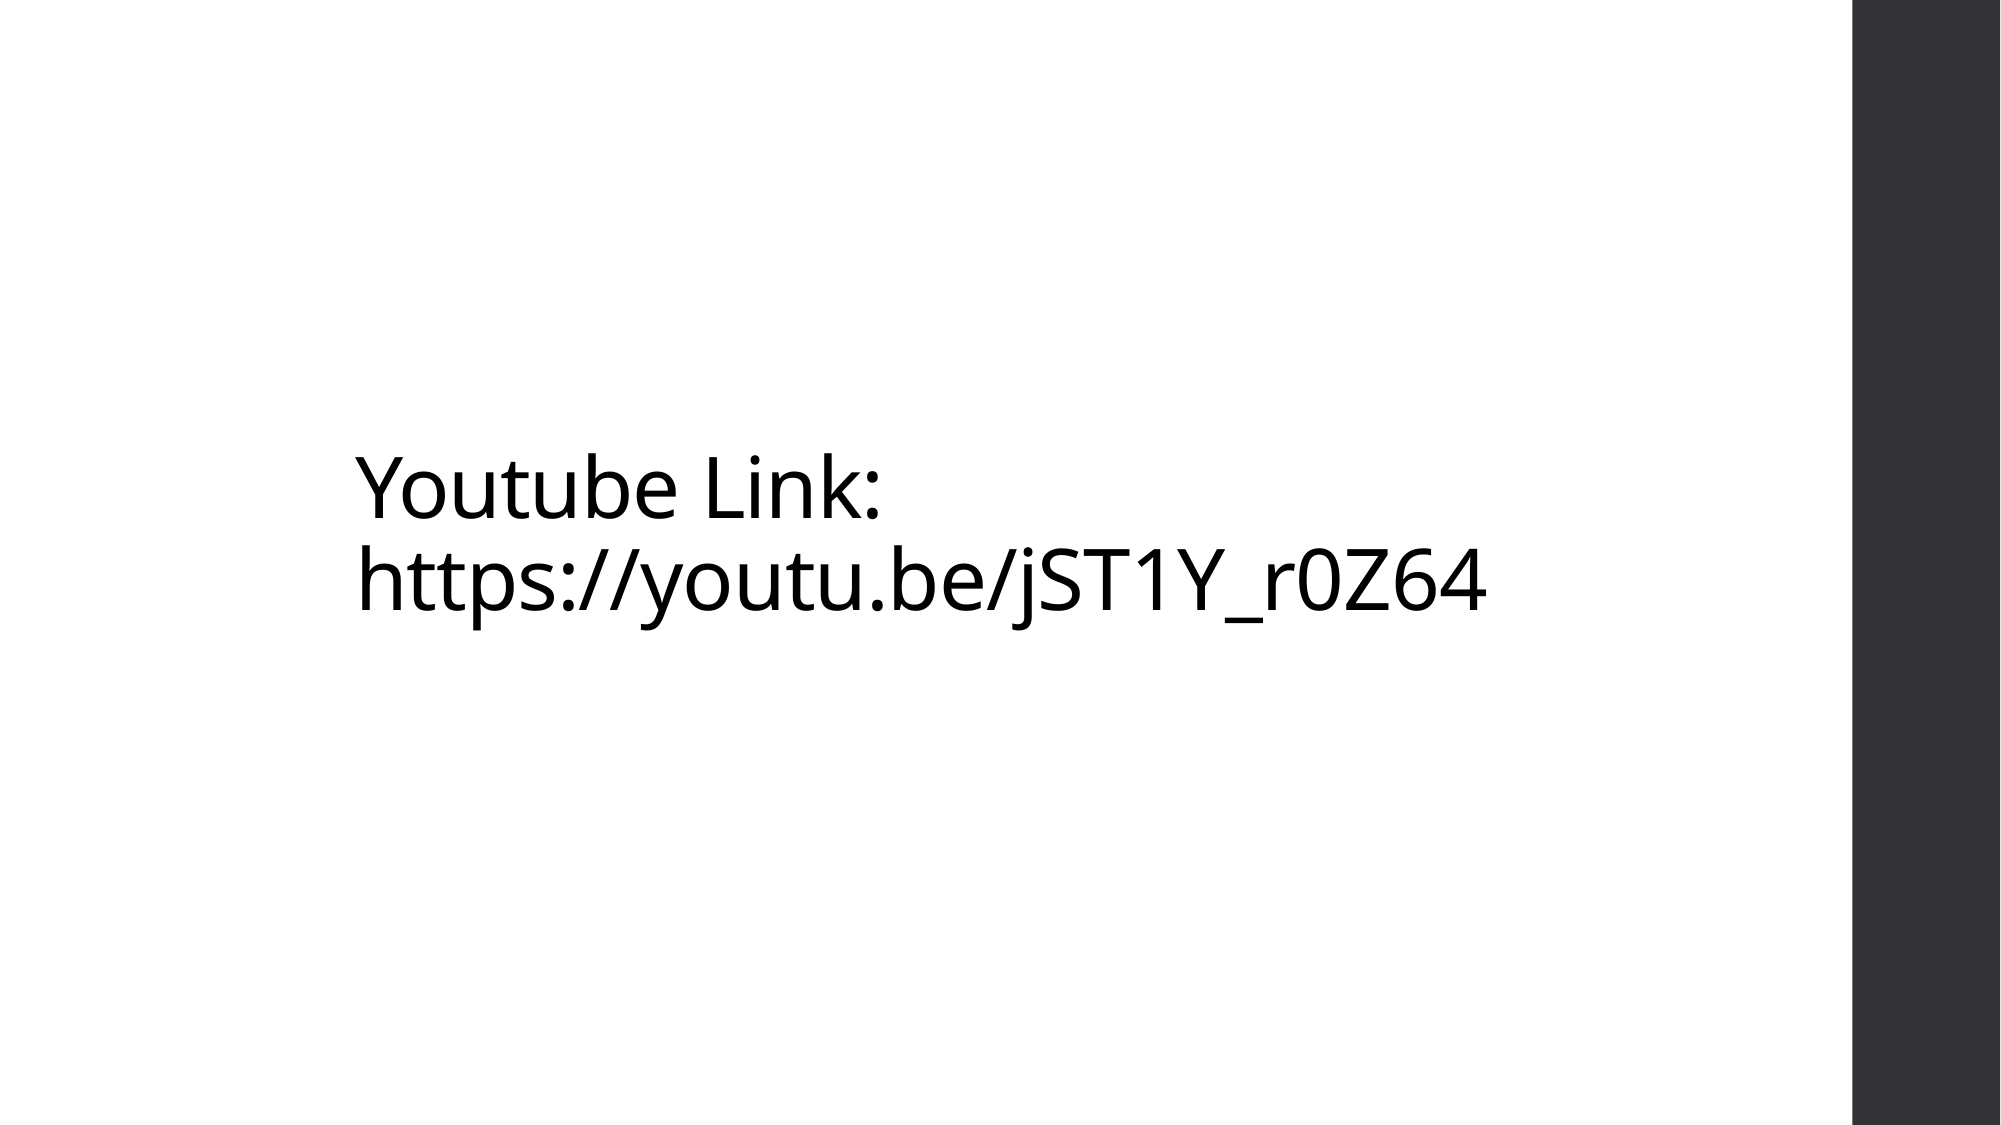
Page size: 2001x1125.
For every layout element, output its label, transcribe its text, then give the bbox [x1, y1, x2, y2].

title Youtube Link: https://youtu.be/jST1Y_r0Z64 [340, 413, 1545, 637]
